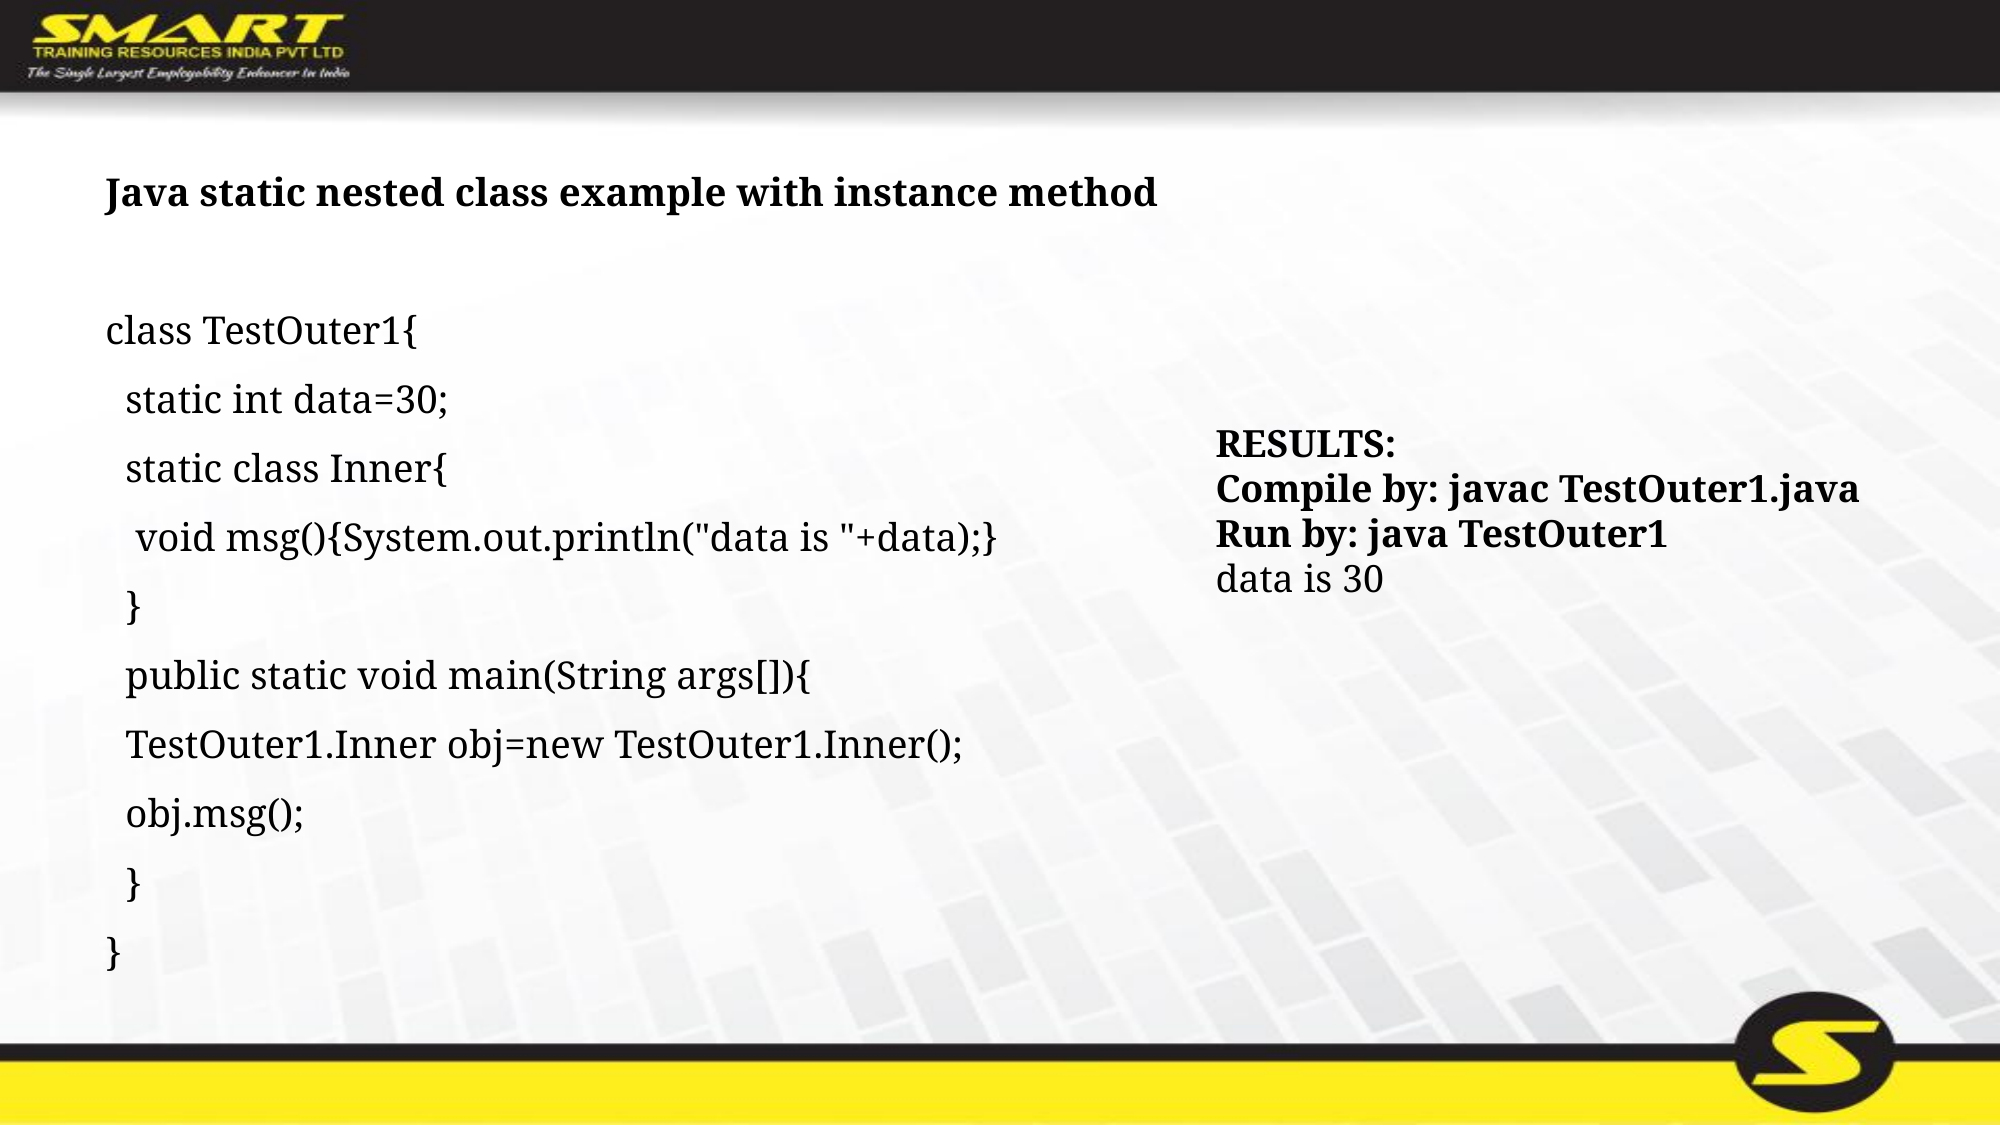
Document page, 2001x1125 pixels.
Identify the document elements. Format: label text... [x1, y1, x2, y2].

picture [0, 0, 2000, 1125]
list Java static nested class example with instance method class TestOuter1{ static int data=30; static class Inner{ void msg(){System.out.println("data is "+data);} } public static void main(String args[]){ TestOuter1.Inner obj=new TestOuter1.Inner(); obj.msg(); } } [90, 137, 1272, 988]
text_box RESULTS: Compile by: javac TestOuter1.java Run by: java TestOuter1 data is 30 [1200, 412, 1969, 653]
